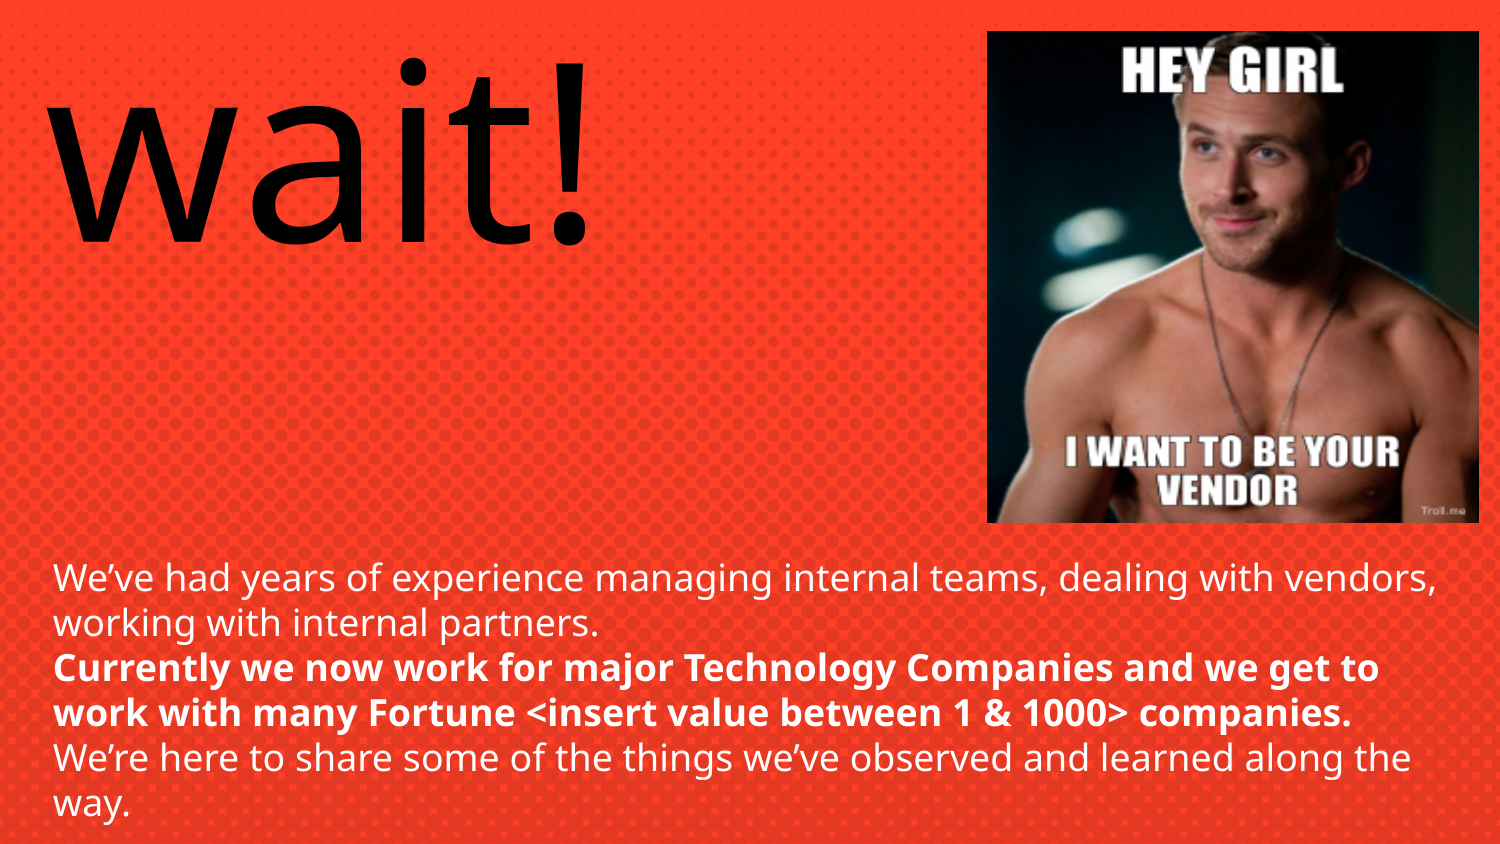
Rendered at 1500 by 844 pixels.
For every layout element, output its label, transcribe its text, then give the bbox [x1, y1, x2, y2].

title But wait! [29, 117, 981, 308]
subtitle We’ve had years of experience managing internal teams, dealing with vendors, working with internal partners. Currently we now work for major Technology Companies and we get to work with many Fortune <insert value between 1 & 1000> companies. We’re here to share some of the things we’ve observed and learned along the way. [37, 539, 1473, 779]
picture [986, 31, 1479, 523]
